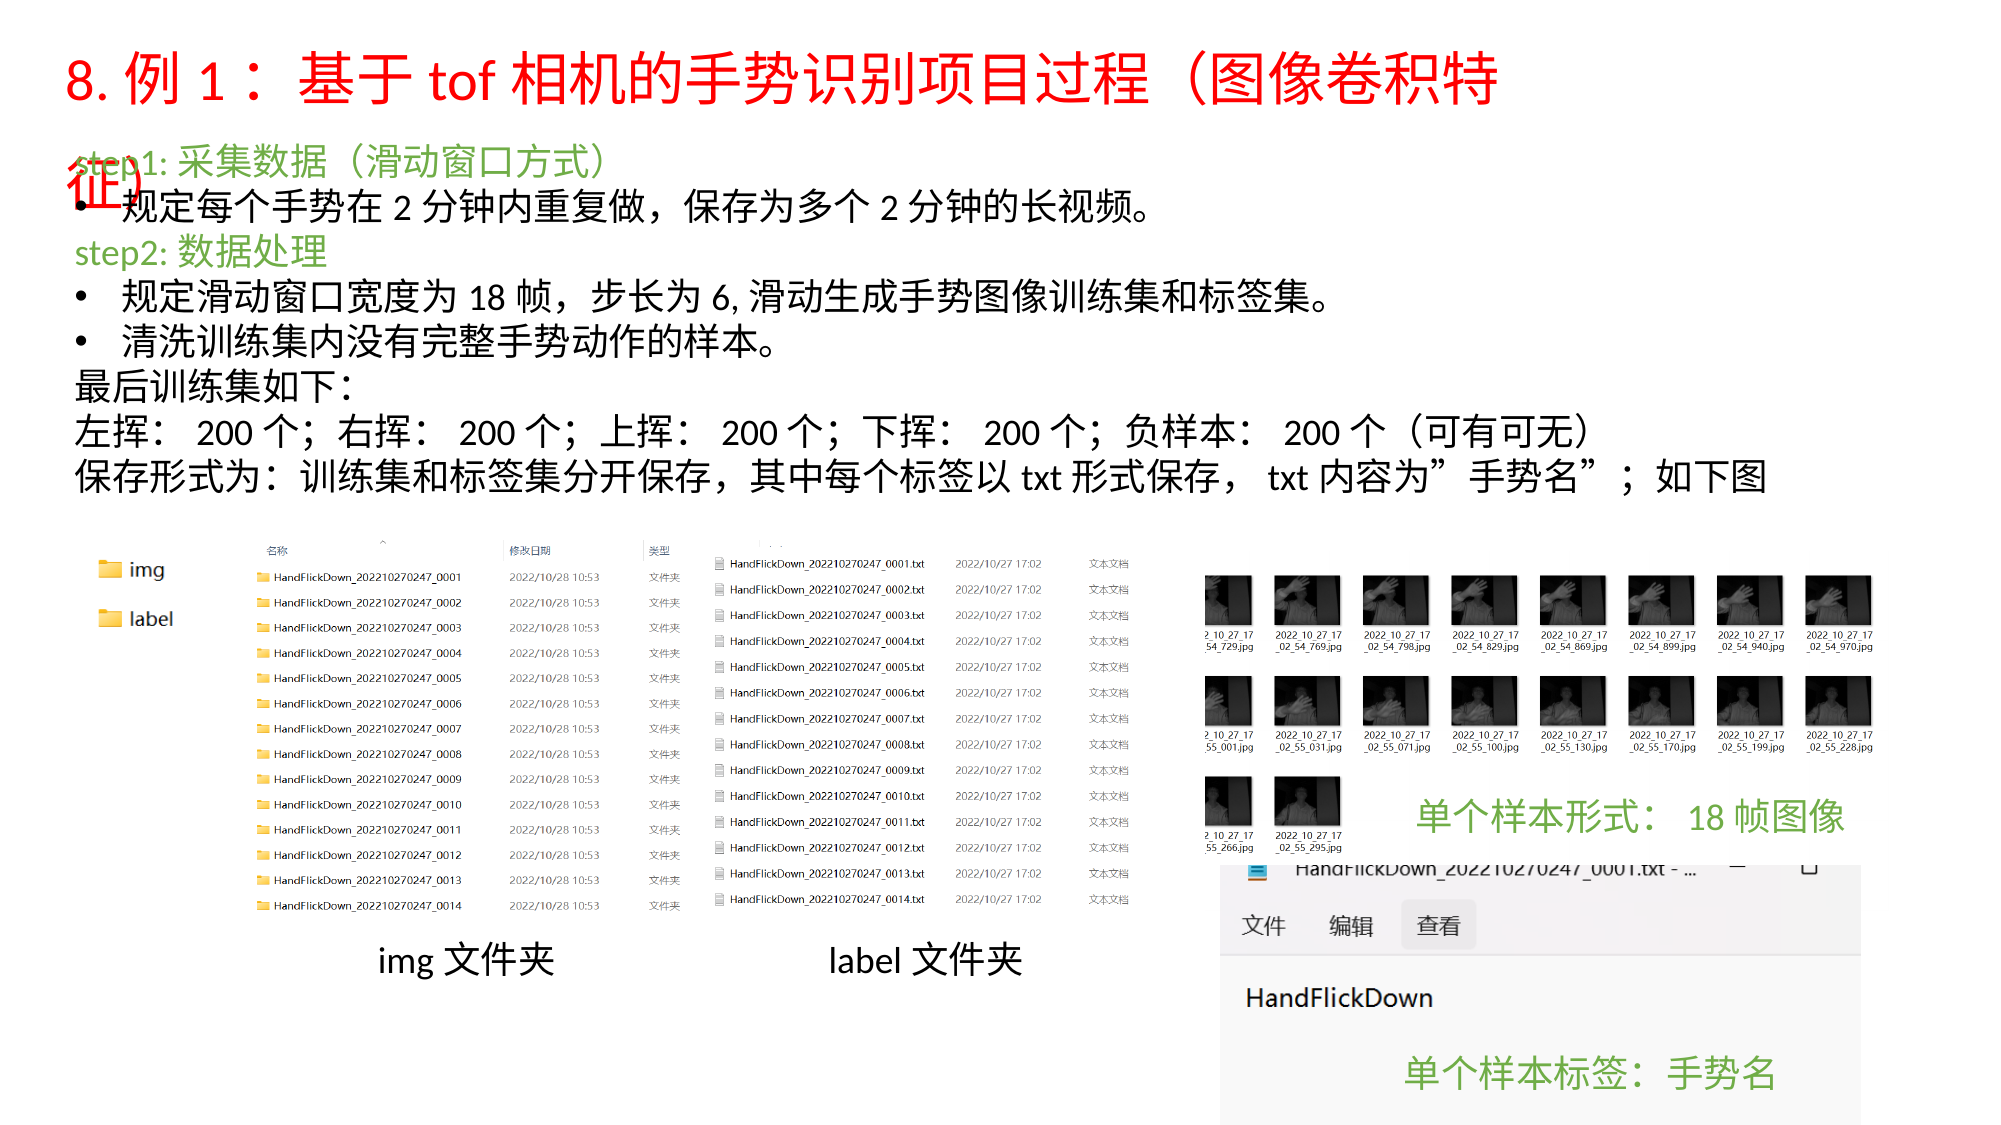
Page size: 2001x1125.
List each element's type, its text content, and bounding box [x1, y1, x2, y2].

text_box label文件夹 [813, 928, 1041, 989]
picture [85, 540, 1205, 921]
text_box step1:采集数据（滑动窗口方式） 规定每个手势在2分钟内重复做，保存为多个2分钟的长视频。 step2:数据处理 规定滑动窗口宽度为18帧，步长为6,滑动生成手势图像训练集和标签集。 清洗训练集内没有完整手势动作的样本。 最后训练集如下： 左挥：200个；右挥：200个；上挥：200个；下挥：200个；负样本：200个（可有可无） 保存形式为：训练集和标签集分开保存，其中每个标签以txt形式保存，txt内容为”手势名”；如下图 [59, 130, 2000, 911]
picture [1220, 865, 1861, 1125]
text_box 8.例1：基于tof相机的手势识别项目过程（图像卷积特征） [51, 0, 1618, 225]
text_box img文件夹 [363, 928, 591, 989]
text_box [1205, 551, 1889, 911]
